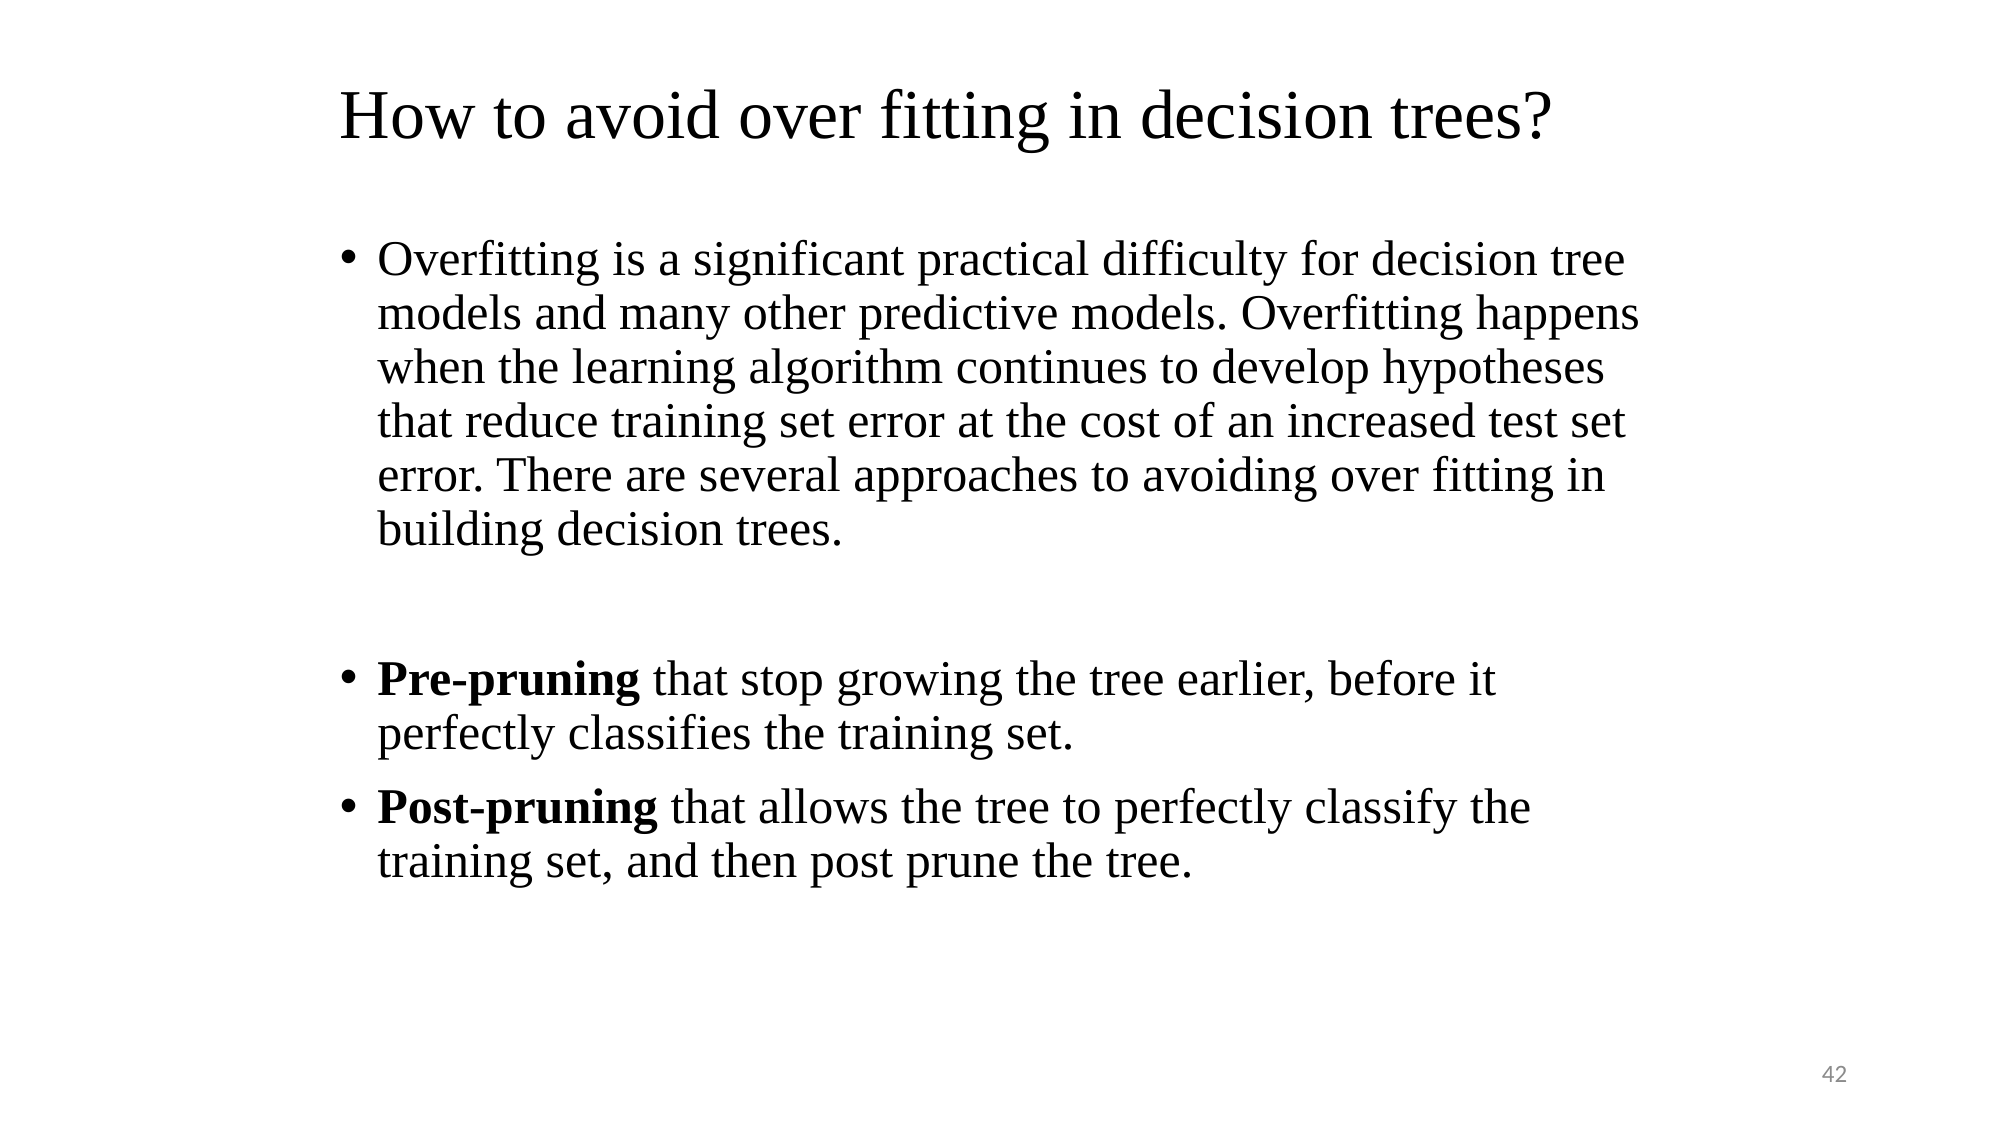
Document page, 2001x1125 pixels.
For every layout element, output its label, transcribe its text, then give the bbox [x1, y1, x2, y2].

slide_number 42 [1412, 1042, 1863, 1103]
list Overfitting is a significant practical difficulty for decision tree models and many other predictive models. Overfitting happens when the learning algorithm continues to develop hypotheses that reduce training set error at the cost of an increased test set error. There are several approaches to avoiding over fitting in building decision trees. Pre-pruning that stop growing the tree earlier, before it perfectly classifies the training set. Post-pruning that allows the tree to perfectly classify the training set, and then post prune the tree. [324, 224, 1675, 968]
title How to avoid over fitting in decision trees? [324, 45, 1675, 188]
